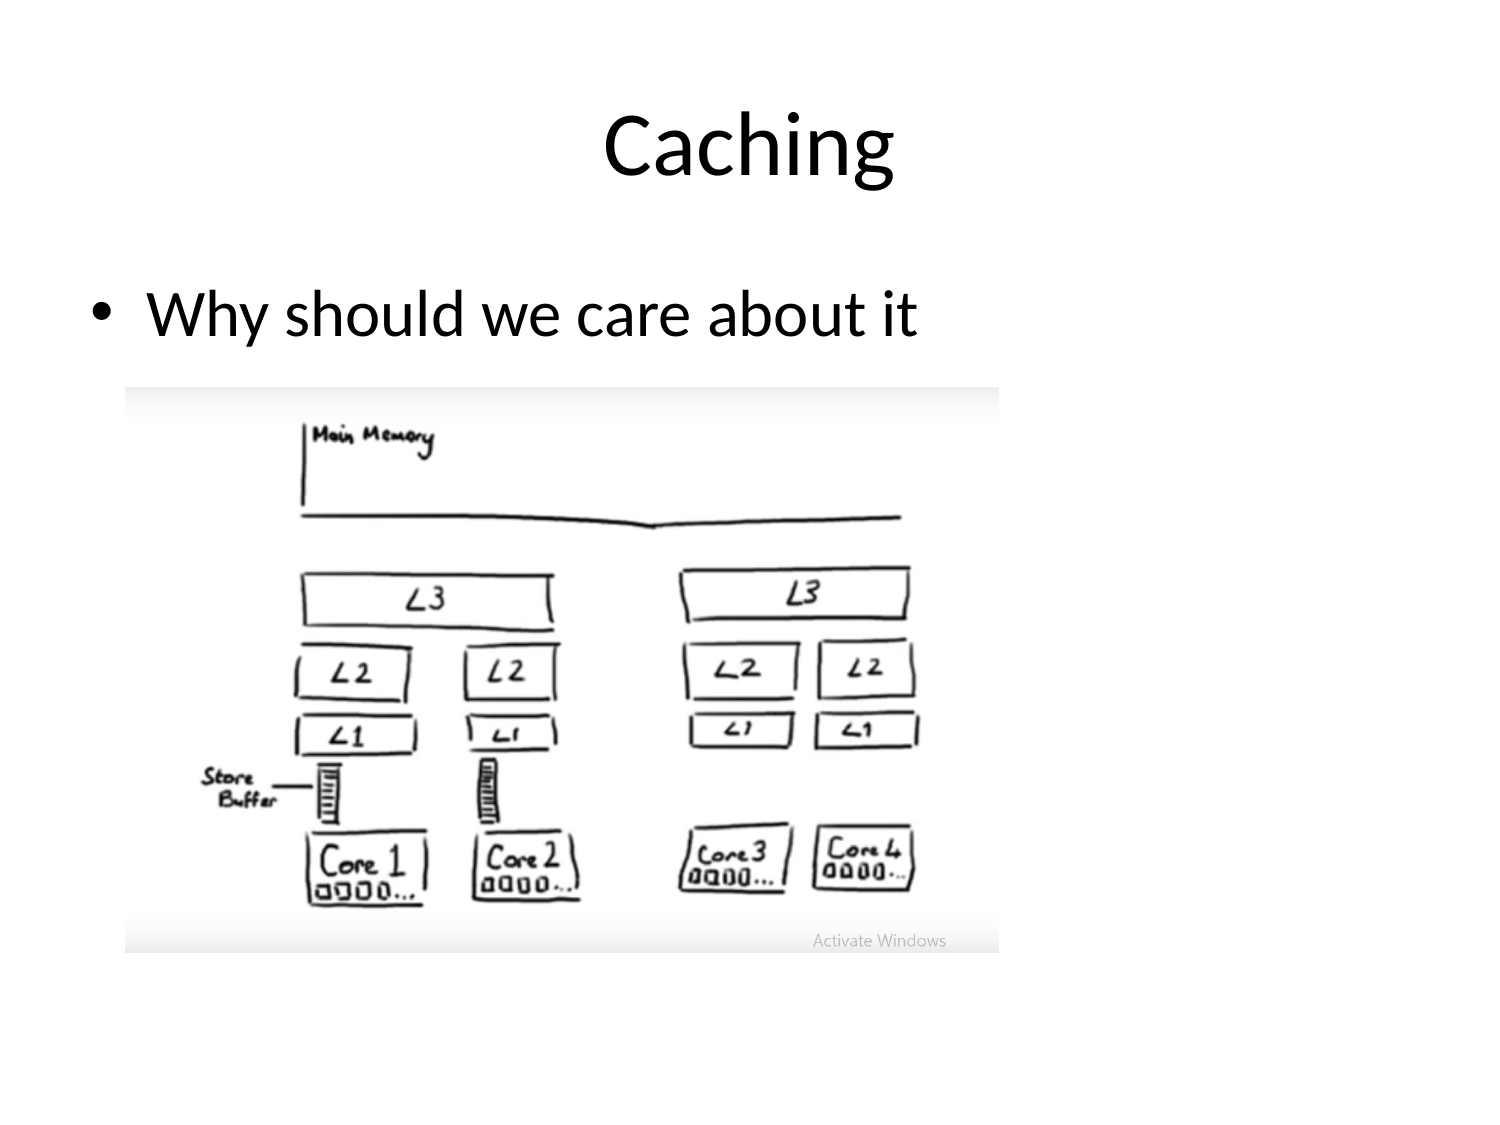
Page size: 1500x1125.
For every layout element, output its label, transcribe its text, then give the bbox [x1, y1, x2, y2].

picture [124, 387, 1000, 953]
title Caching [75, 45, 1425, 233]
list Why should we care about it [75, 262, 1425, 1005]
